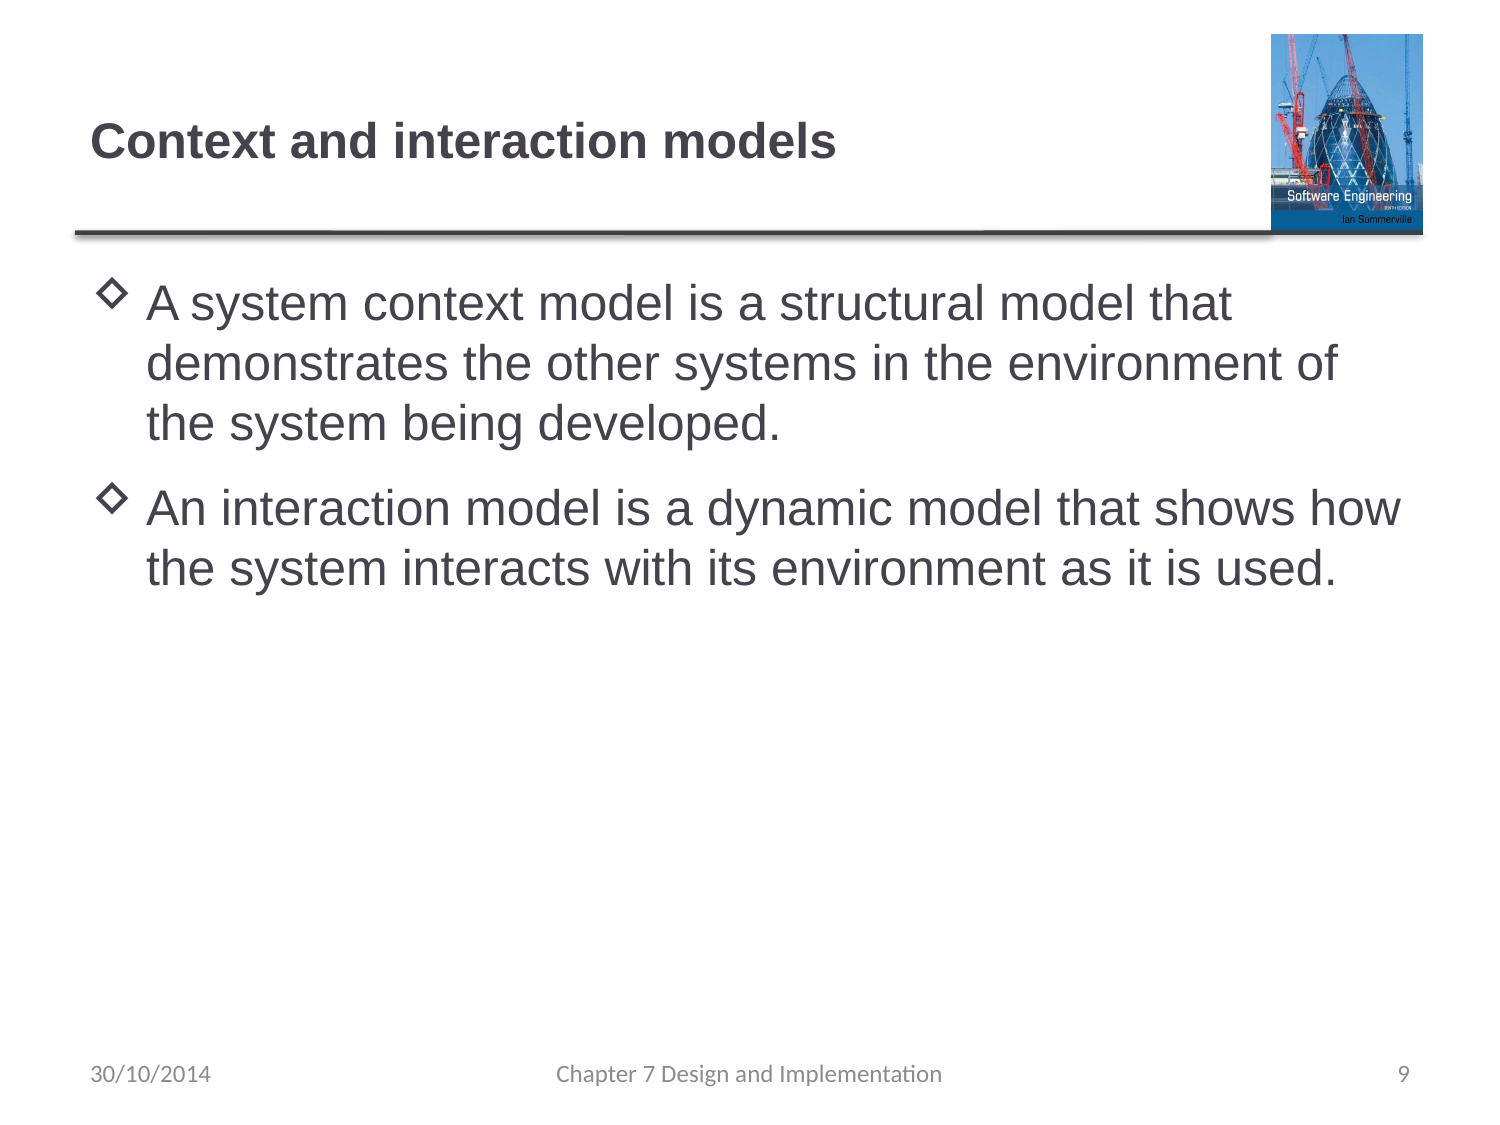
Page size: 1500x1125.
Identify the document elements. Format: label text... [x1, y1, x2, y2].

footer Chapter 7 Design and Implementation [512, 1042, 988, 1103]
picture [1271, 34, 1423, 230]
slide_number 9 [1074, 1042, 1425, 1103]
title Context and interaction models [74, 44, 1272, 233]
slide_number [75, 1042, 425, 1103]
list A system context model is a structural model that demonstrates the other systems in the environment of the system being developed. An interaction model is a dynamic model that shows how the system interacts with its environment as it is used. [75, 262, 1425, 1005]
